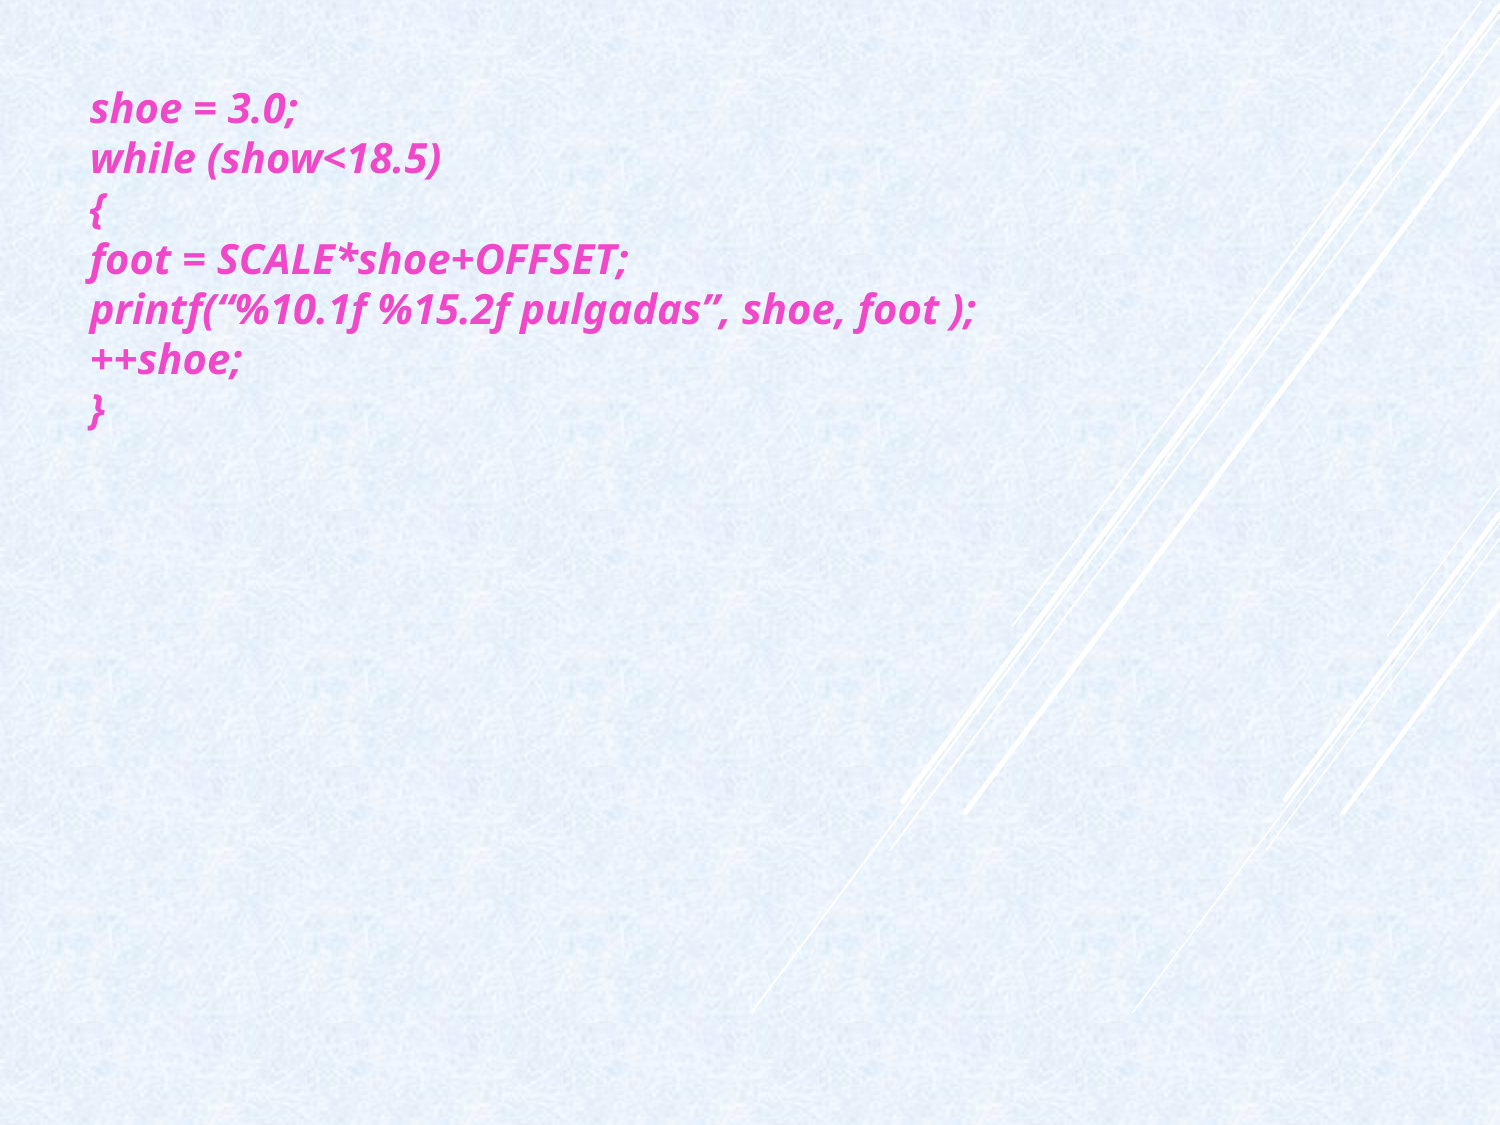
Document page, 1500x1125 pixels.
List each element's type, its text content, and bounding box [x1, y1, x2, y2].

text_box shoe = 3.0; while (show<18.5) { foot = SCALE*shoe+OFFSET; printf(“%10.1f %15.2f pulgadas”, shoe, foot ); ++shoe; } [74, 24, 1438, 540]
